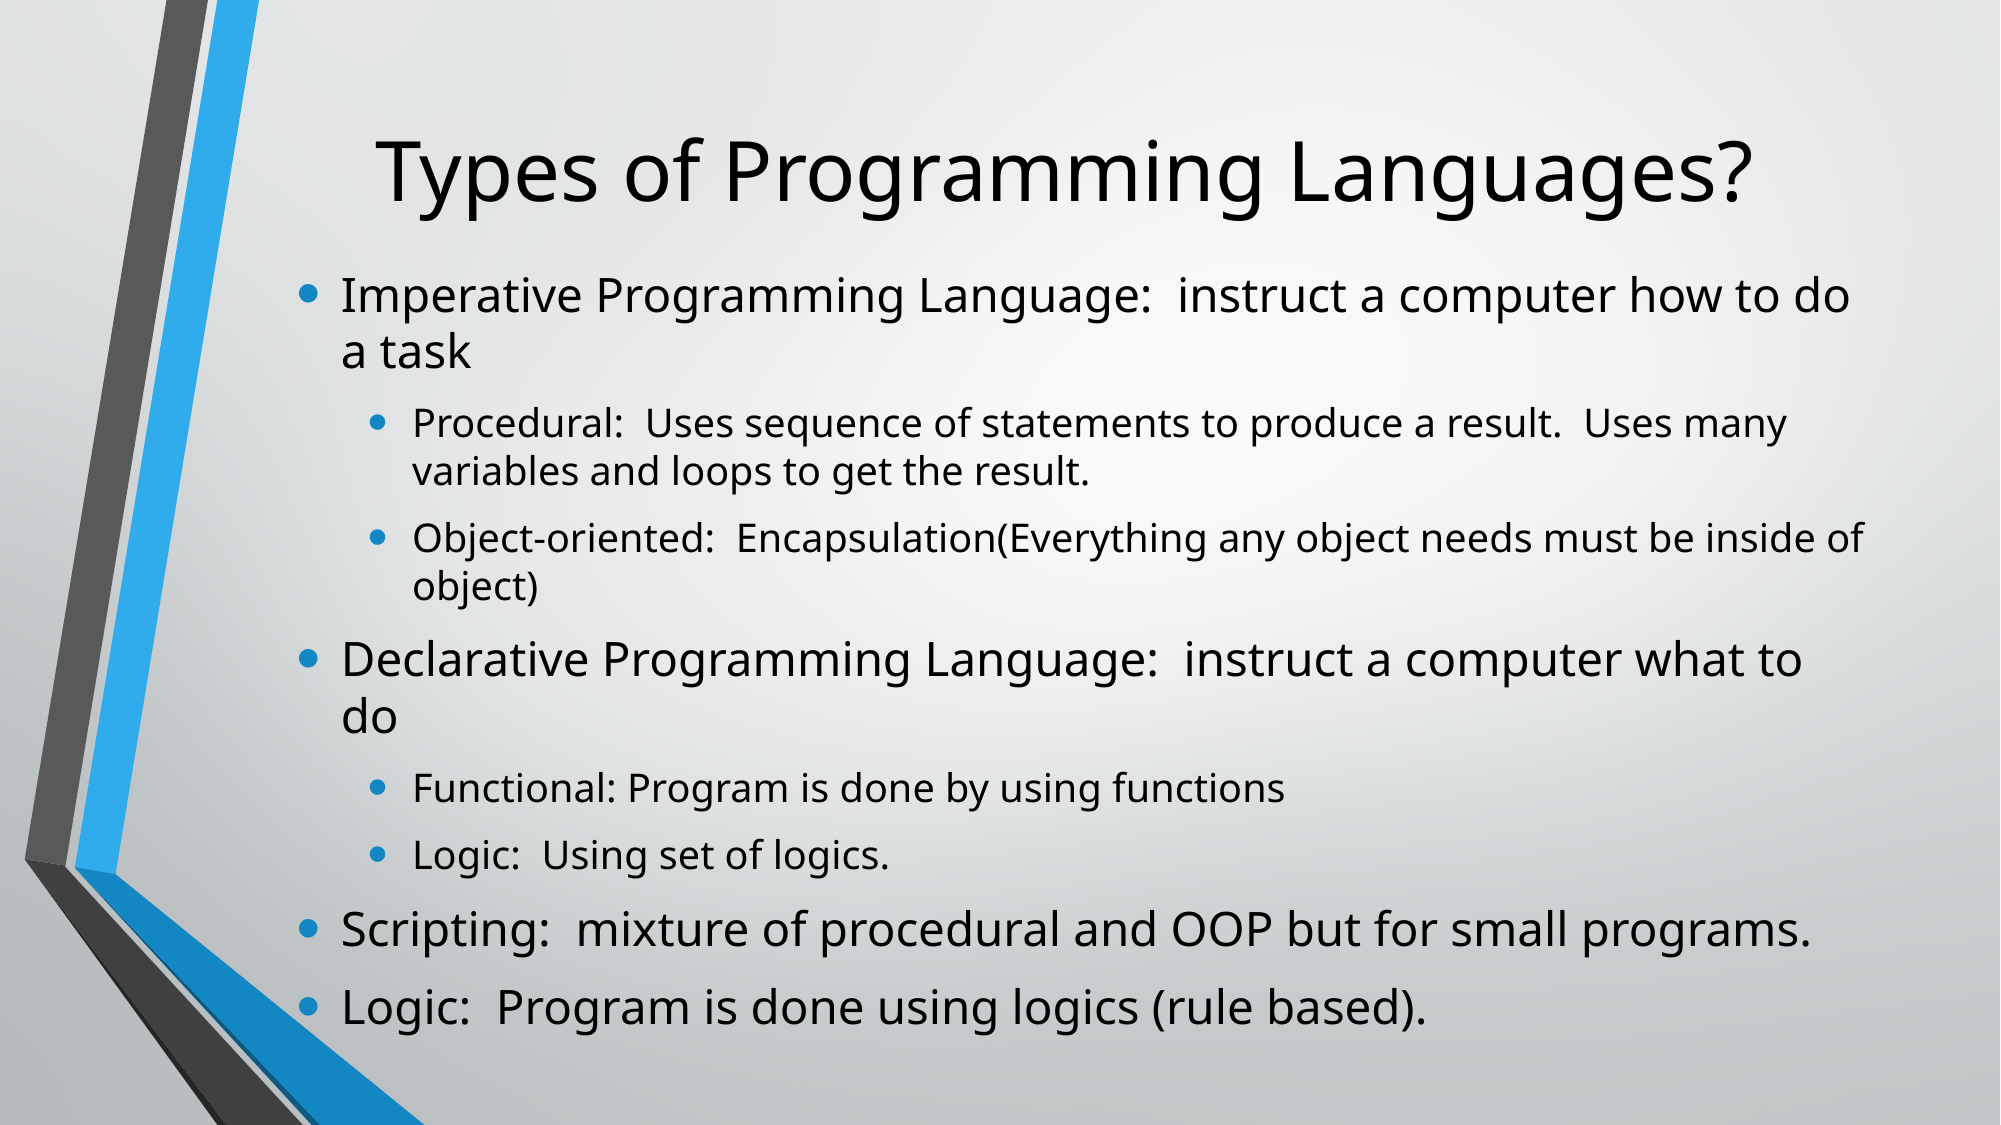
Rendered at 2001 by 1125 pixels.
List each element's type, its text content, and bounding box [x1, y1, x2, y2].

list Imperative Programming Language: instruct a computer how to do a task Procedural: Uses sequence of statements to produce a result. Uses many variables and loops to get the result. Object-oriented: Encapsulation(Everything any object needs must be inside of object) Declarative Programming Language: instruct a computer what to do Functional: Program is done by using functions Logic: Using set of logics. Scripting: mixture of procedural and OOP but for small programs. Logic: Program is done using logics (rule based). [281, 254, 1887, 1045]
title Types of Programming Languages? [243, 49, 1887, 288]
